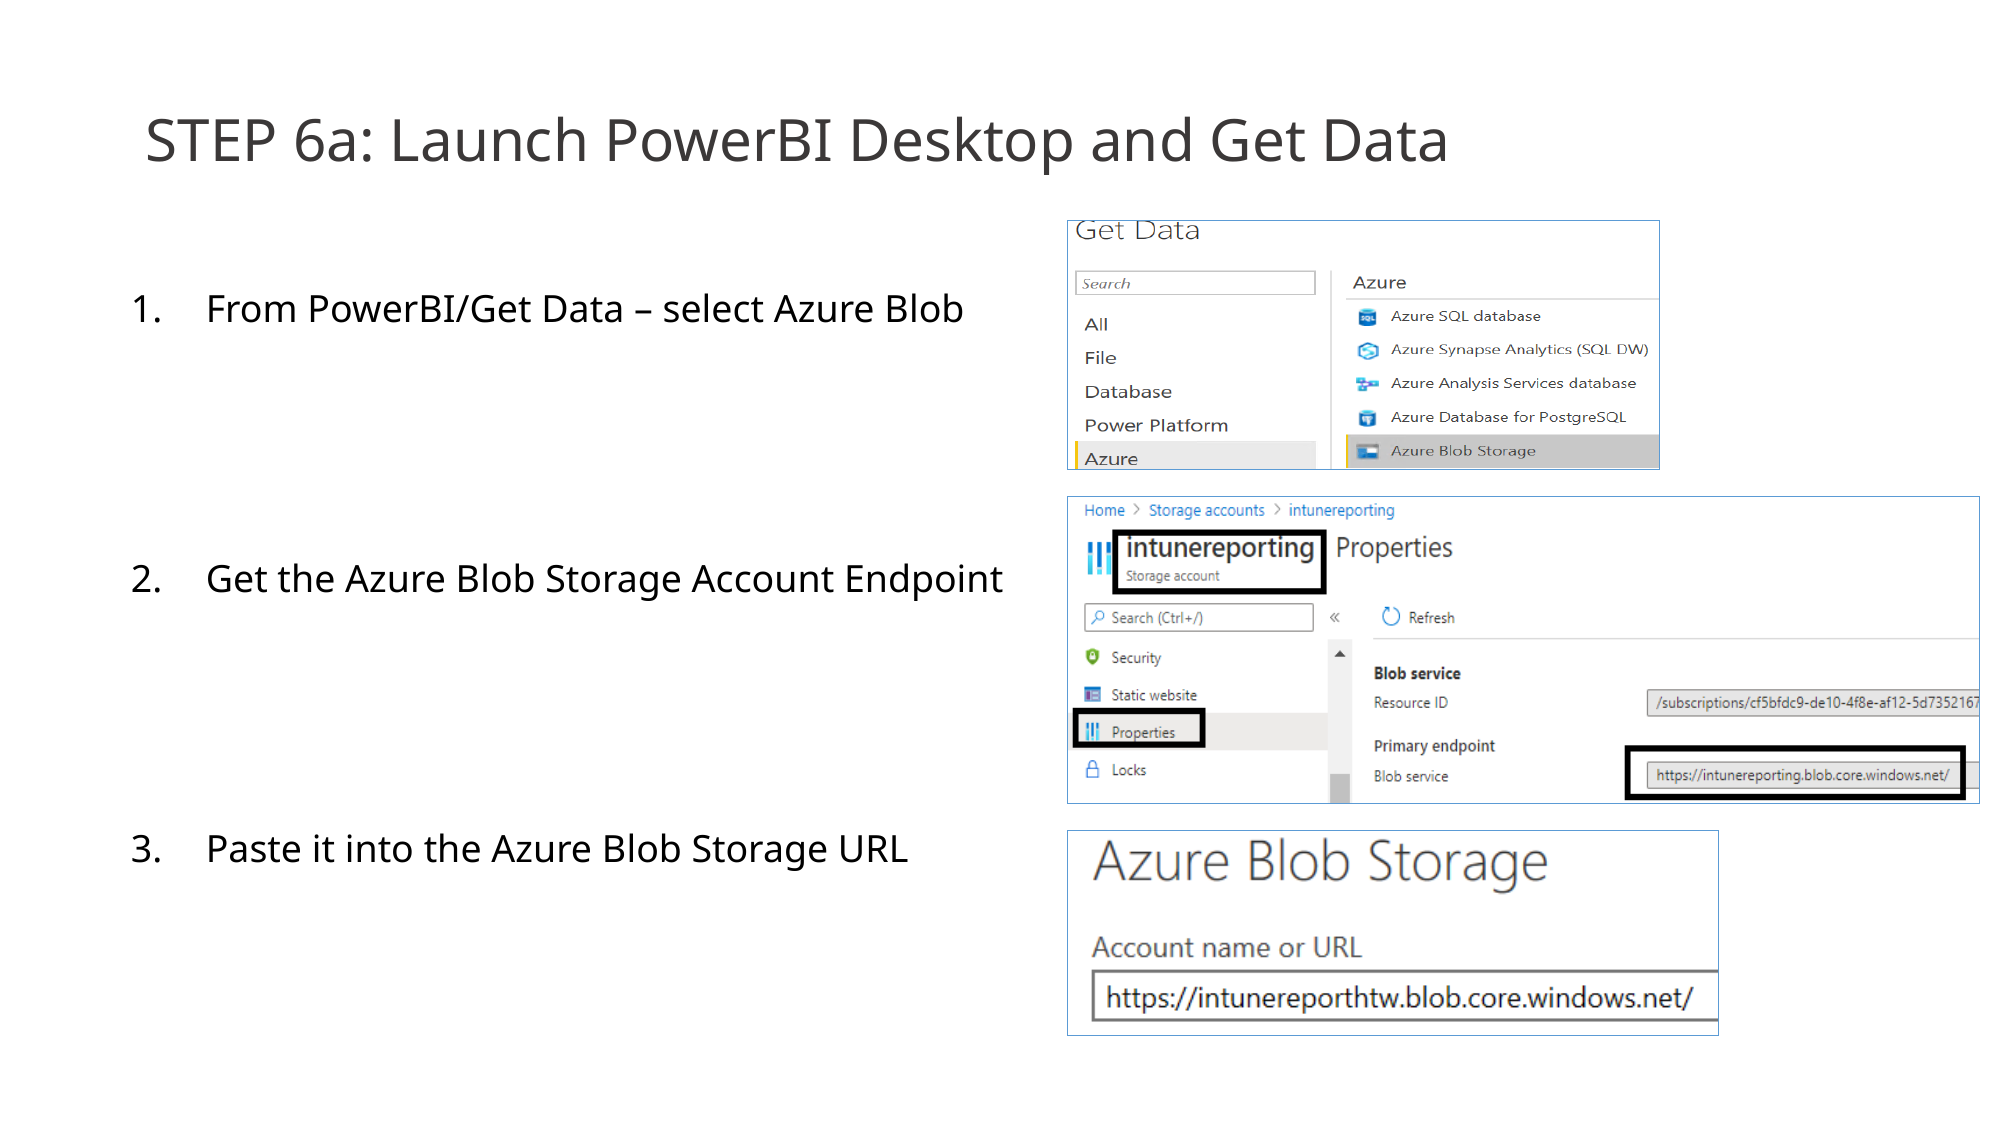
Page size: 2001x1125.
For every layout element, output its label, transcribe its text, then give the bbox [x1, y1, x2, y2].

picture [1067, 496, 1980, 804]
picture [1067, 220, 1660, 470]
text_box From PowerBI/Get Data – select Azure Blob Get the Azure Blob Storage Account Endpoint Paste it into the Azure Blob Storage URL [130, 284, 1012, 915]
picture [1067, 830, 1719, 1036]
title STEP 6a: Launch PowerBI Desktop and Get Data [130, 89, 1939, 181]
